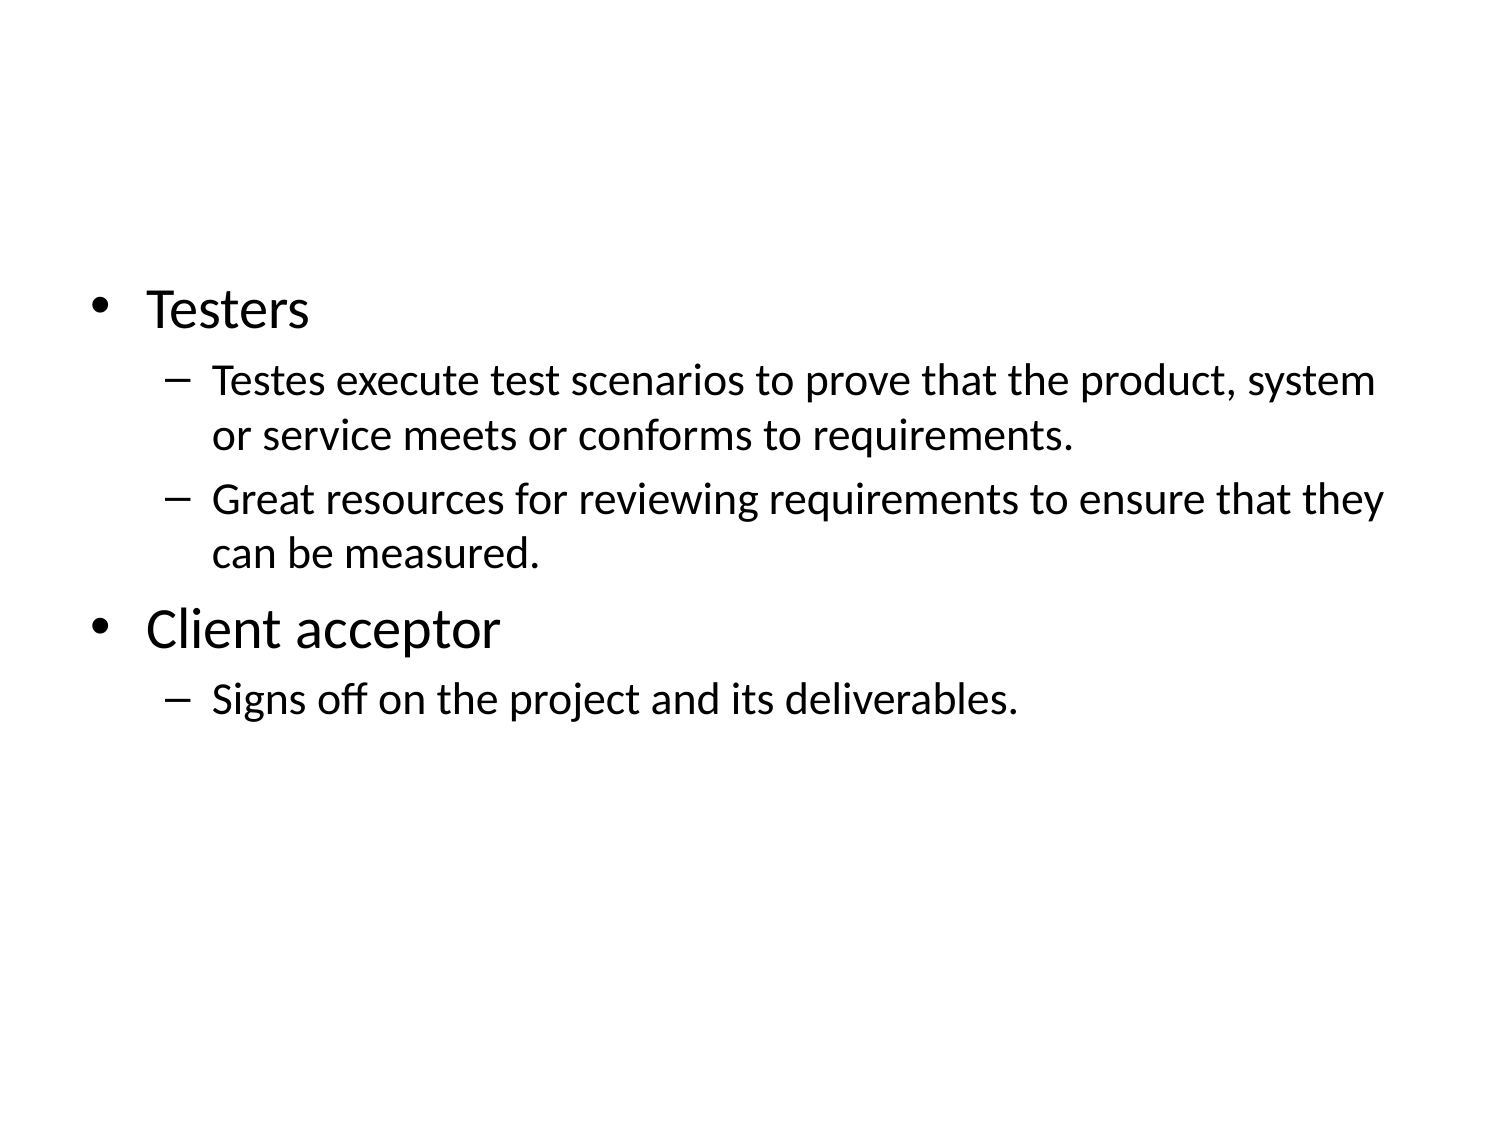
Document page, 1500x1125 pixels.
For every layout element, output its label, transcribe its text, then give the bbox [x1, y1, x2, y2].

list Testers Testes execute test scenarios to prove that the product, system or service meets or conforms to requirements. Great resources for reviewing requirements to ensure that they can be measured. Client acceptor Signs off on the project and its deliverables. [75, 262, 1425, 1005]
